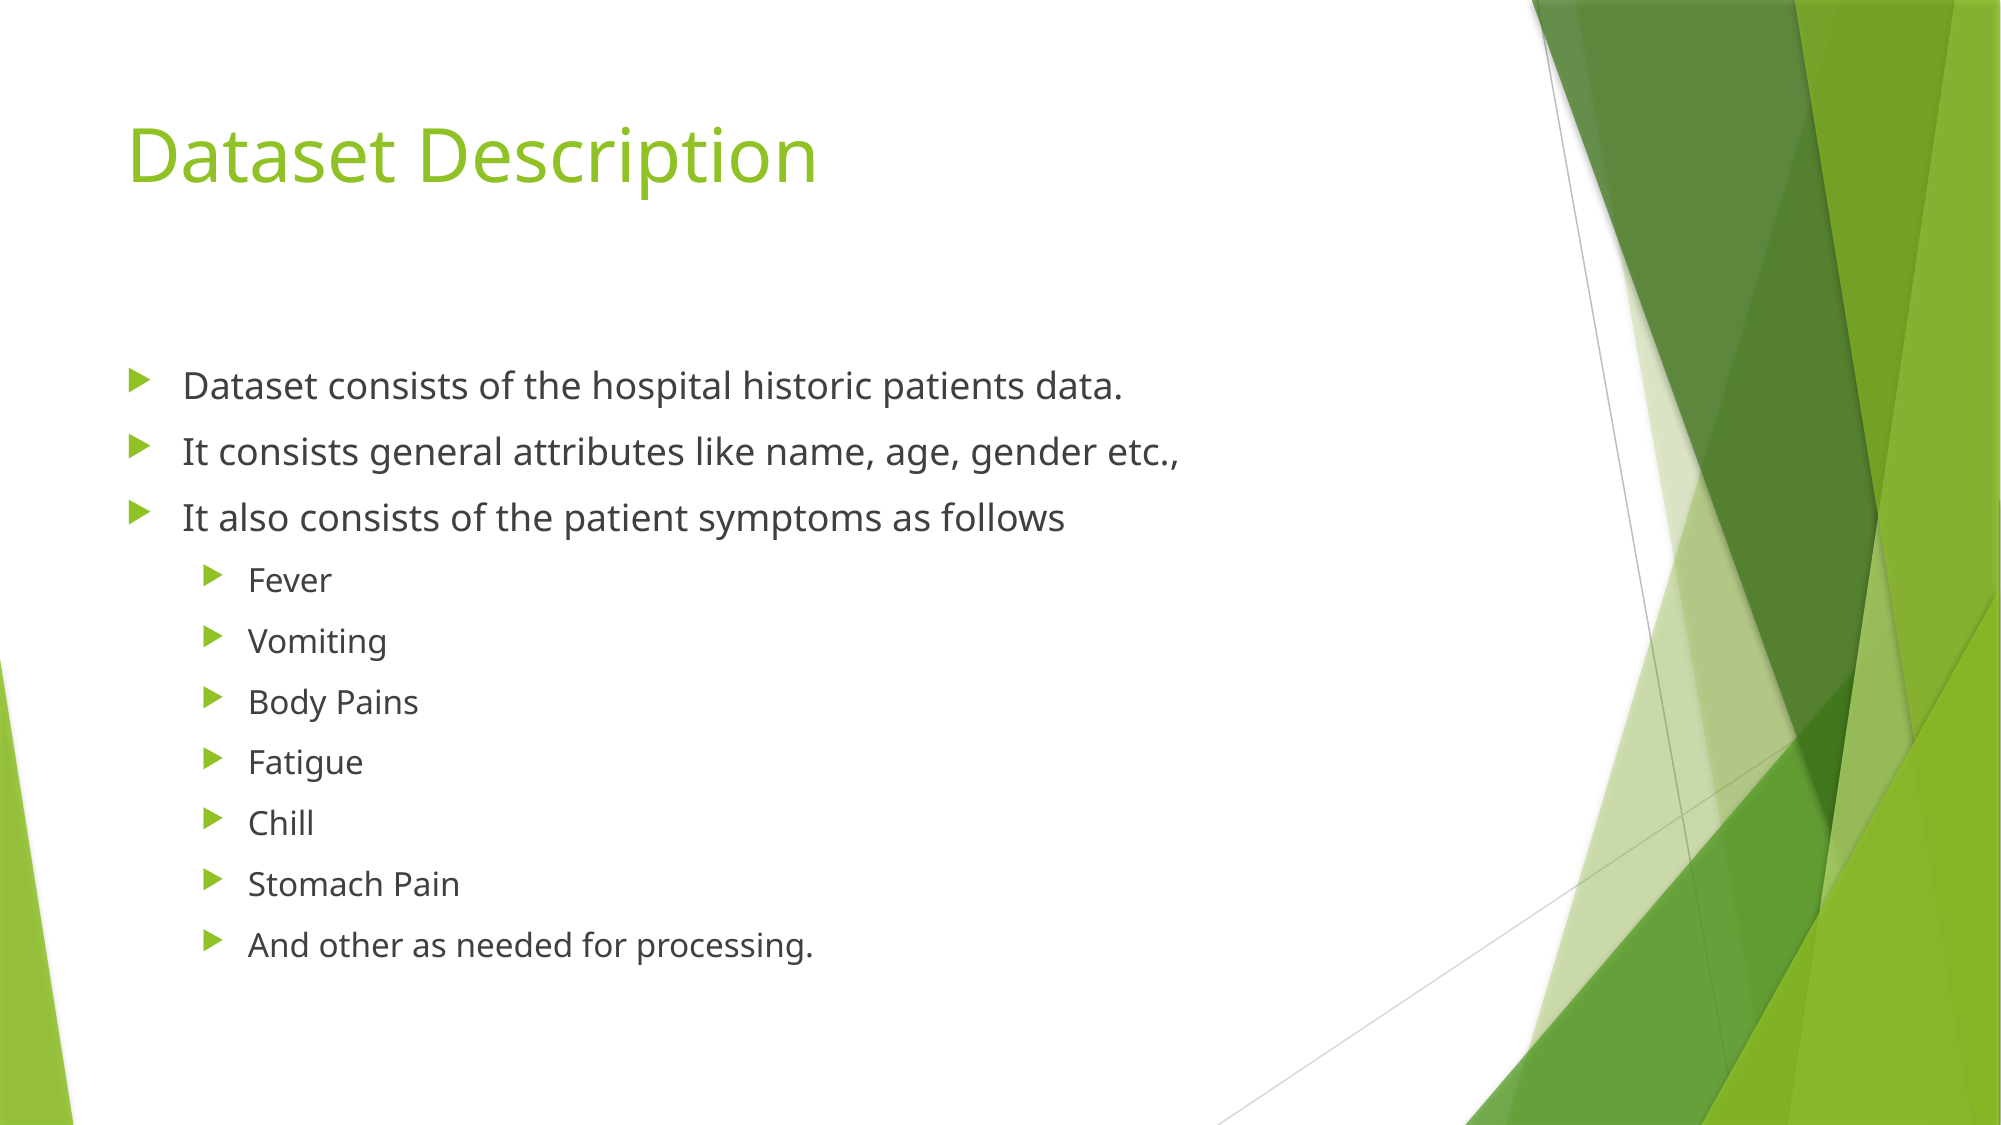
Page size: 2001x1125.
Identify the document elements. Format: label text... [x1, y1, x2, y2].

title Dataset Description [111, 99, 1522, 317]
list Dataset consists of the hospital historic patients data. It consists general attributes like name, age, gender etc., It also consists of the patient symptoms as follows Fever Vomiting Body Pains Fatigue Chill Stomach Pain And other as needed for processing. [111, 354, 1522, 992]
